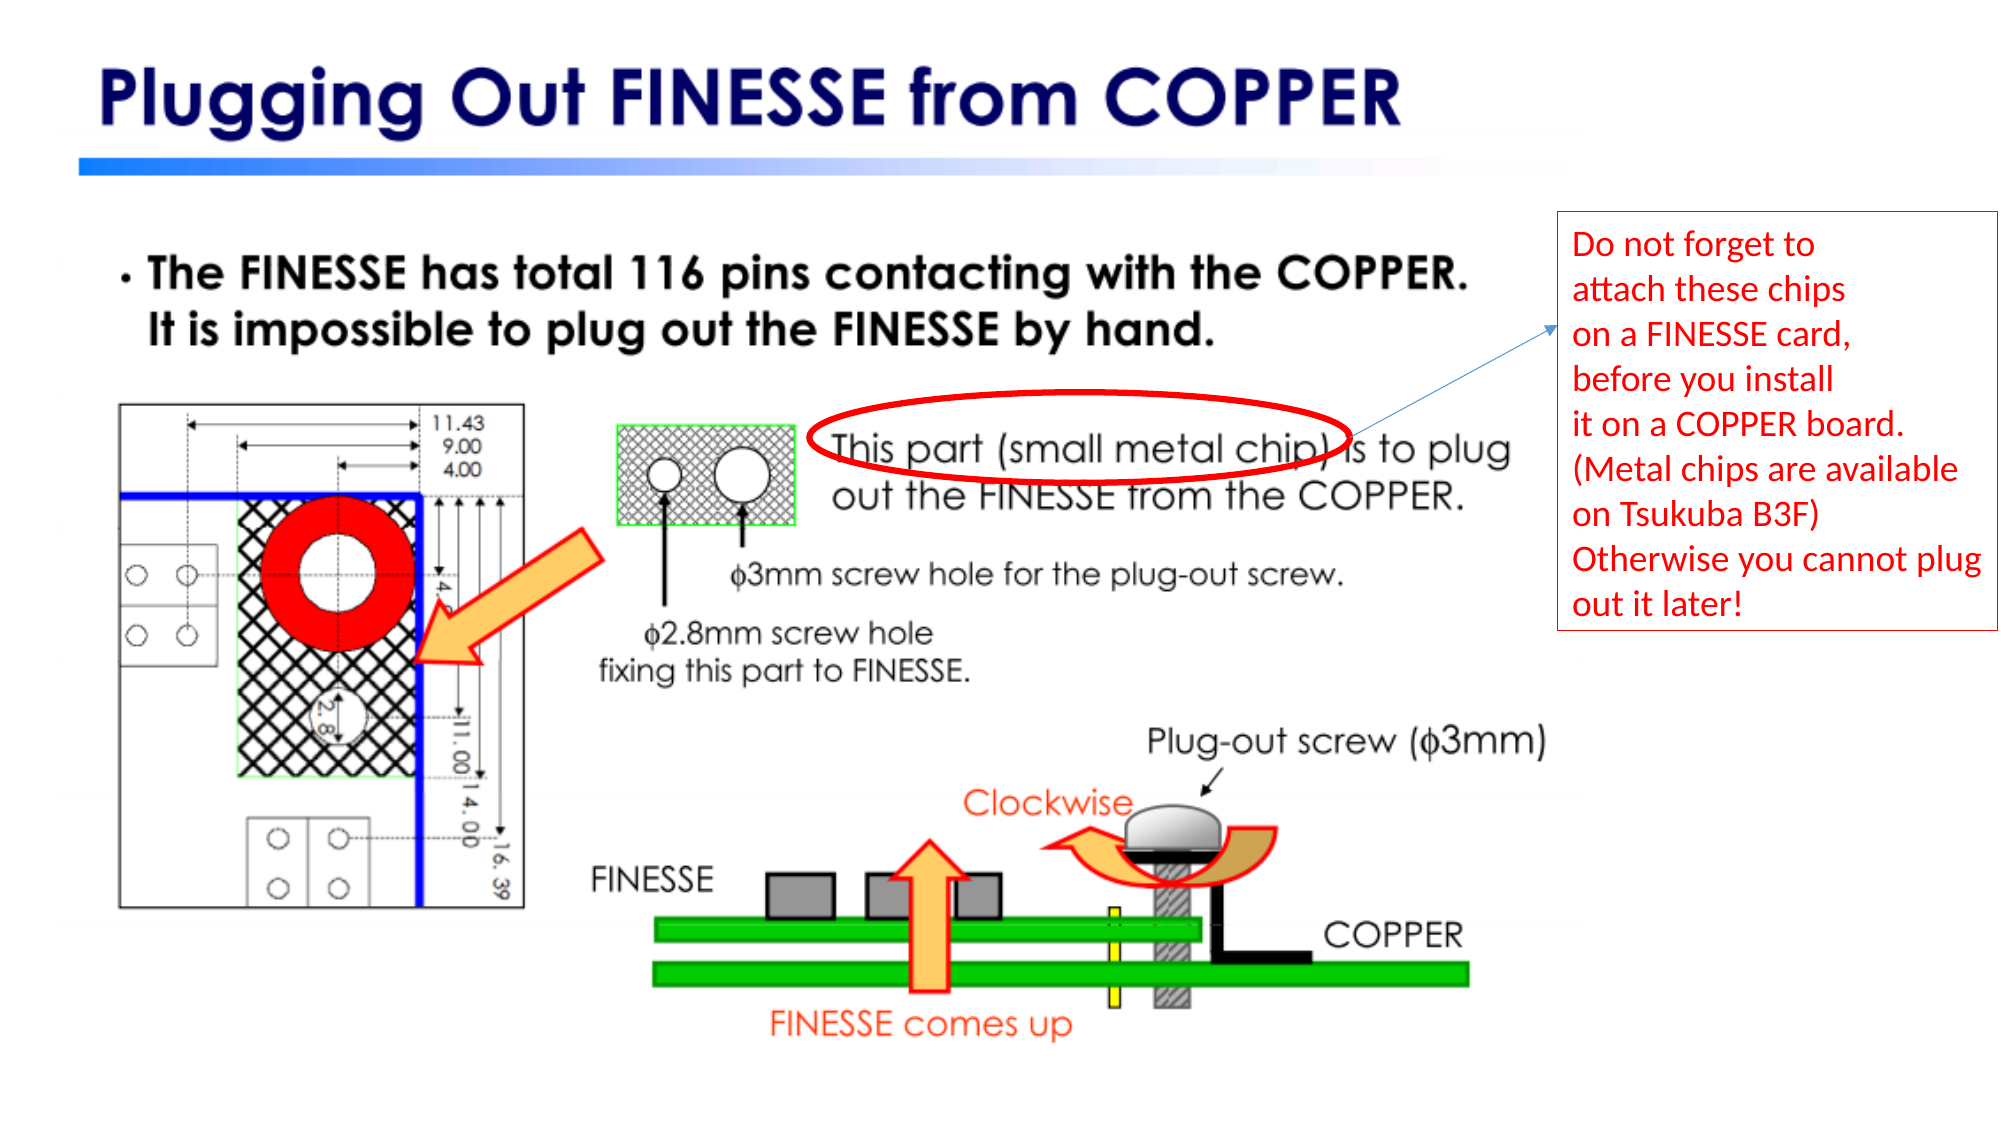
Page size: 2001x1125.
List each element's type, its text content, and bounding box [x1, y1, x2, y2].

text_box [1349, 324, 1558, 438]
text_box Do not forget to attach these chips on a FINESSE card, before you install it on a COPPER board. (Metal chips are available on Tsukuba B3F) Otherwise you cannot plug out it later! [1599, 211, 1998, 631]
picture [51, 22, 1599, 1066]
